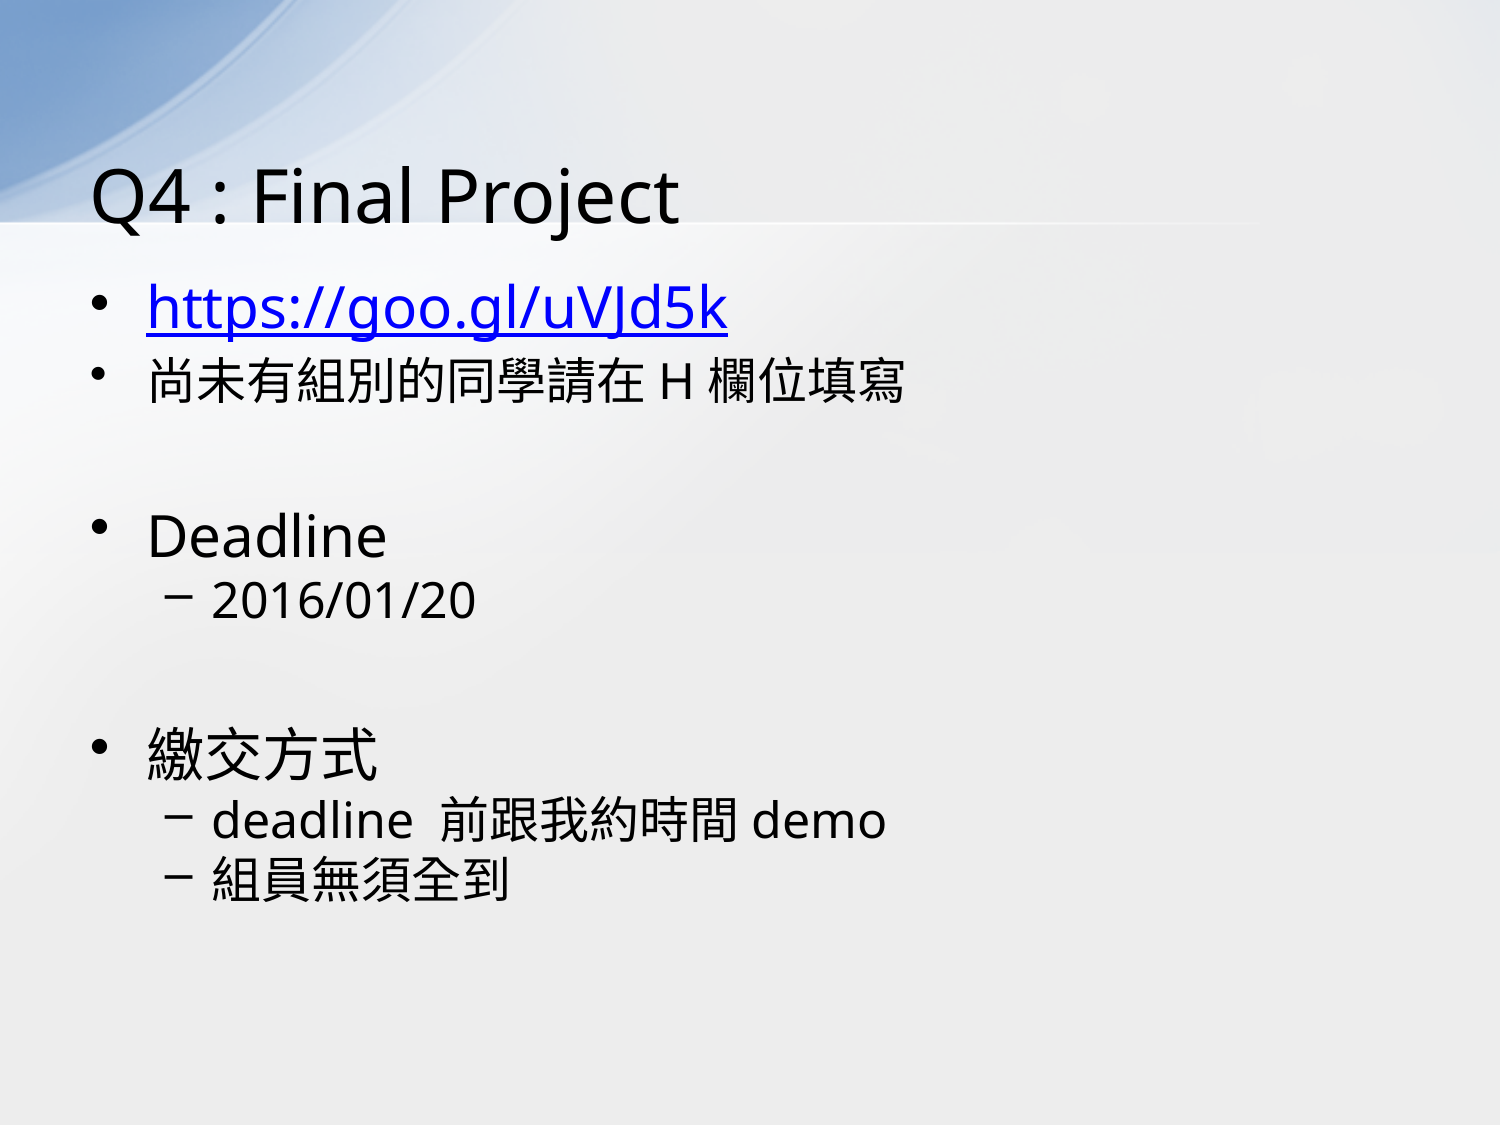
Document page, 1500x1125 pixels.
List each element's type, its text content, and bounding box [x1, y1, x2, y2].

title Q4 : Final Project [75, 58, 1425, 247]
list https://goo.gl/uVJd5k 尚未有組別的同學請在H欄位填寫 Deadline 2016/01/20 繳交方式 deadline 前跟我約時間demo 組員無須全到 [75, 262, 1425, 1005]
picture [0, 0, 1500, 1125]
